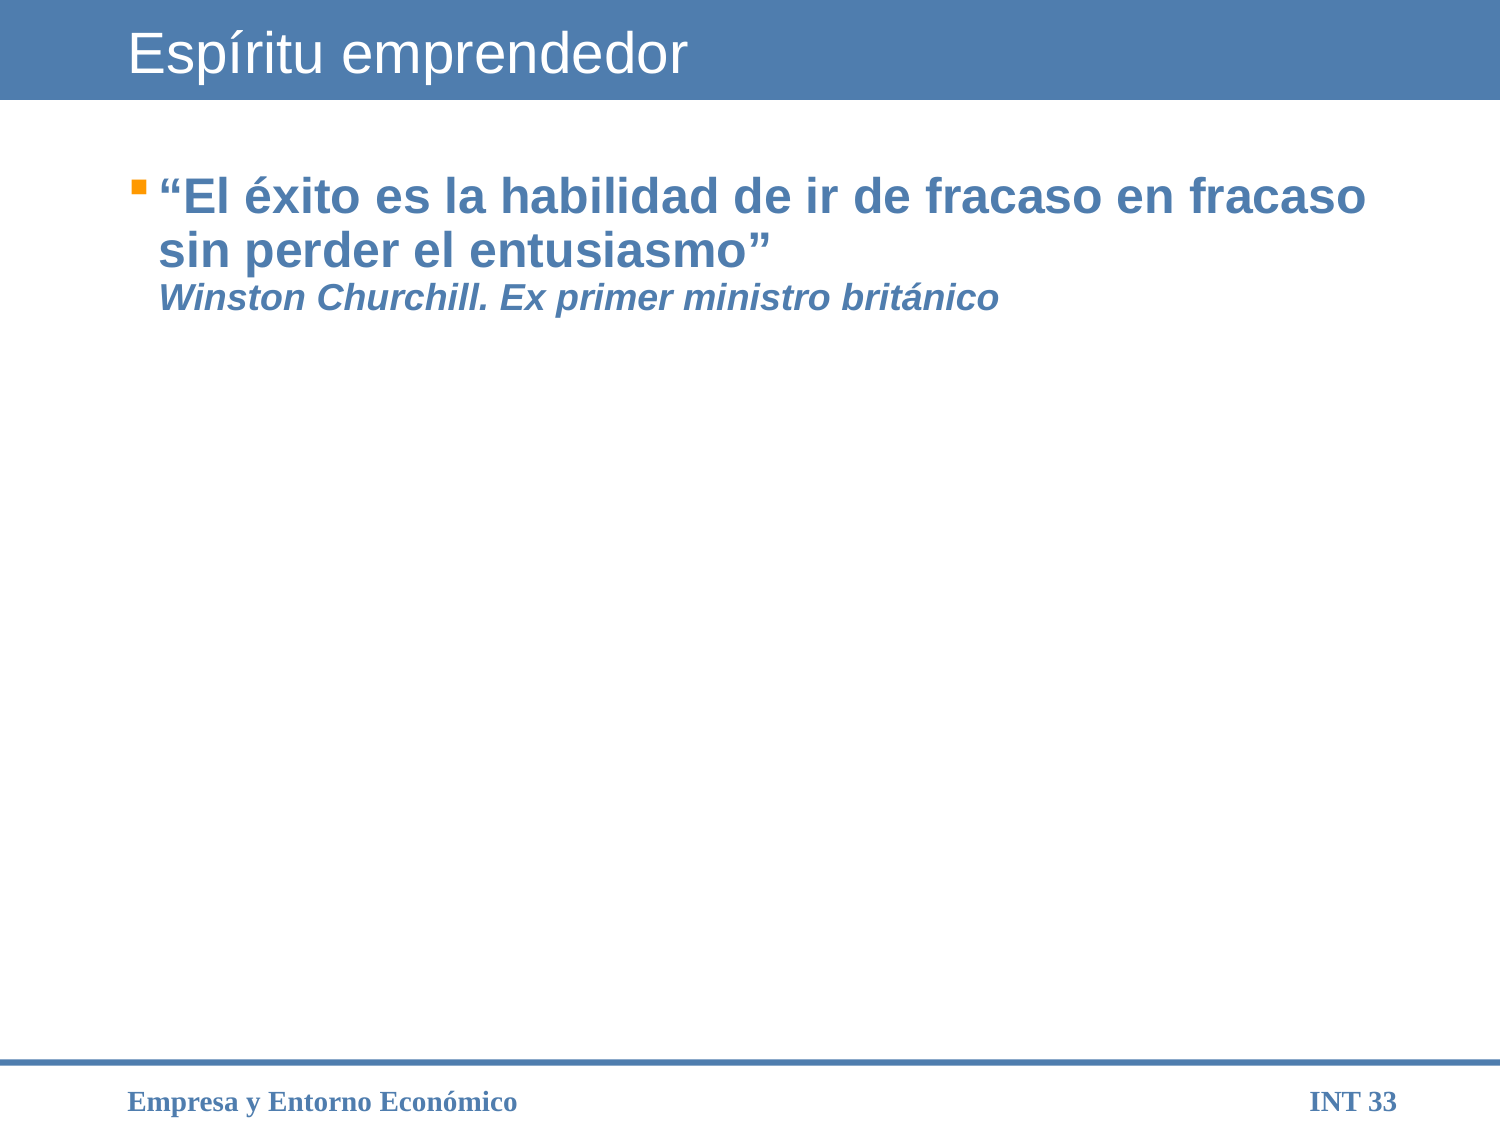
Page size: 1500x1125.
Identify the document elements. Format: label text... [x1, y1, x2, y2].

list “El éxito es la habilidad de ir de fracaso en fracaso sin perder el entusiasmo” Winston Churchill. Ex primer ministro británico [112, 162, 1388, 1013]
title Espíritu emprendedor [112, 0, 1388, 101]
